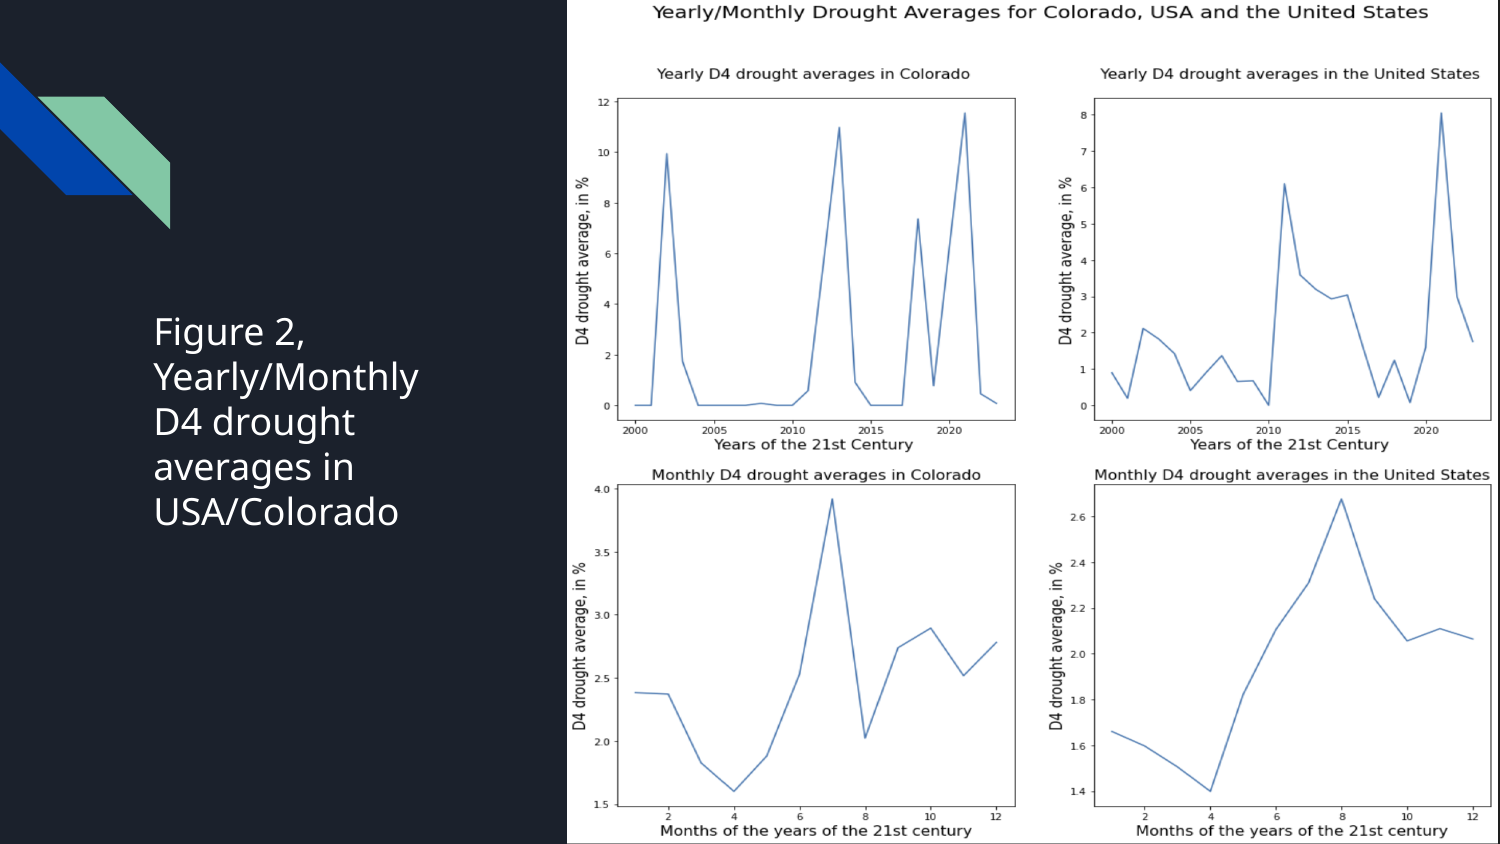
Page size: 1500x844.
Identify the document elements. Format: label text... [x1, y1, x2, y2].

picture [566, 0, 1500, 844]
text_box Figure 2, Yearly/Monthly D4 drought averages in USA/Colorado [138, 293, 467, 548]
